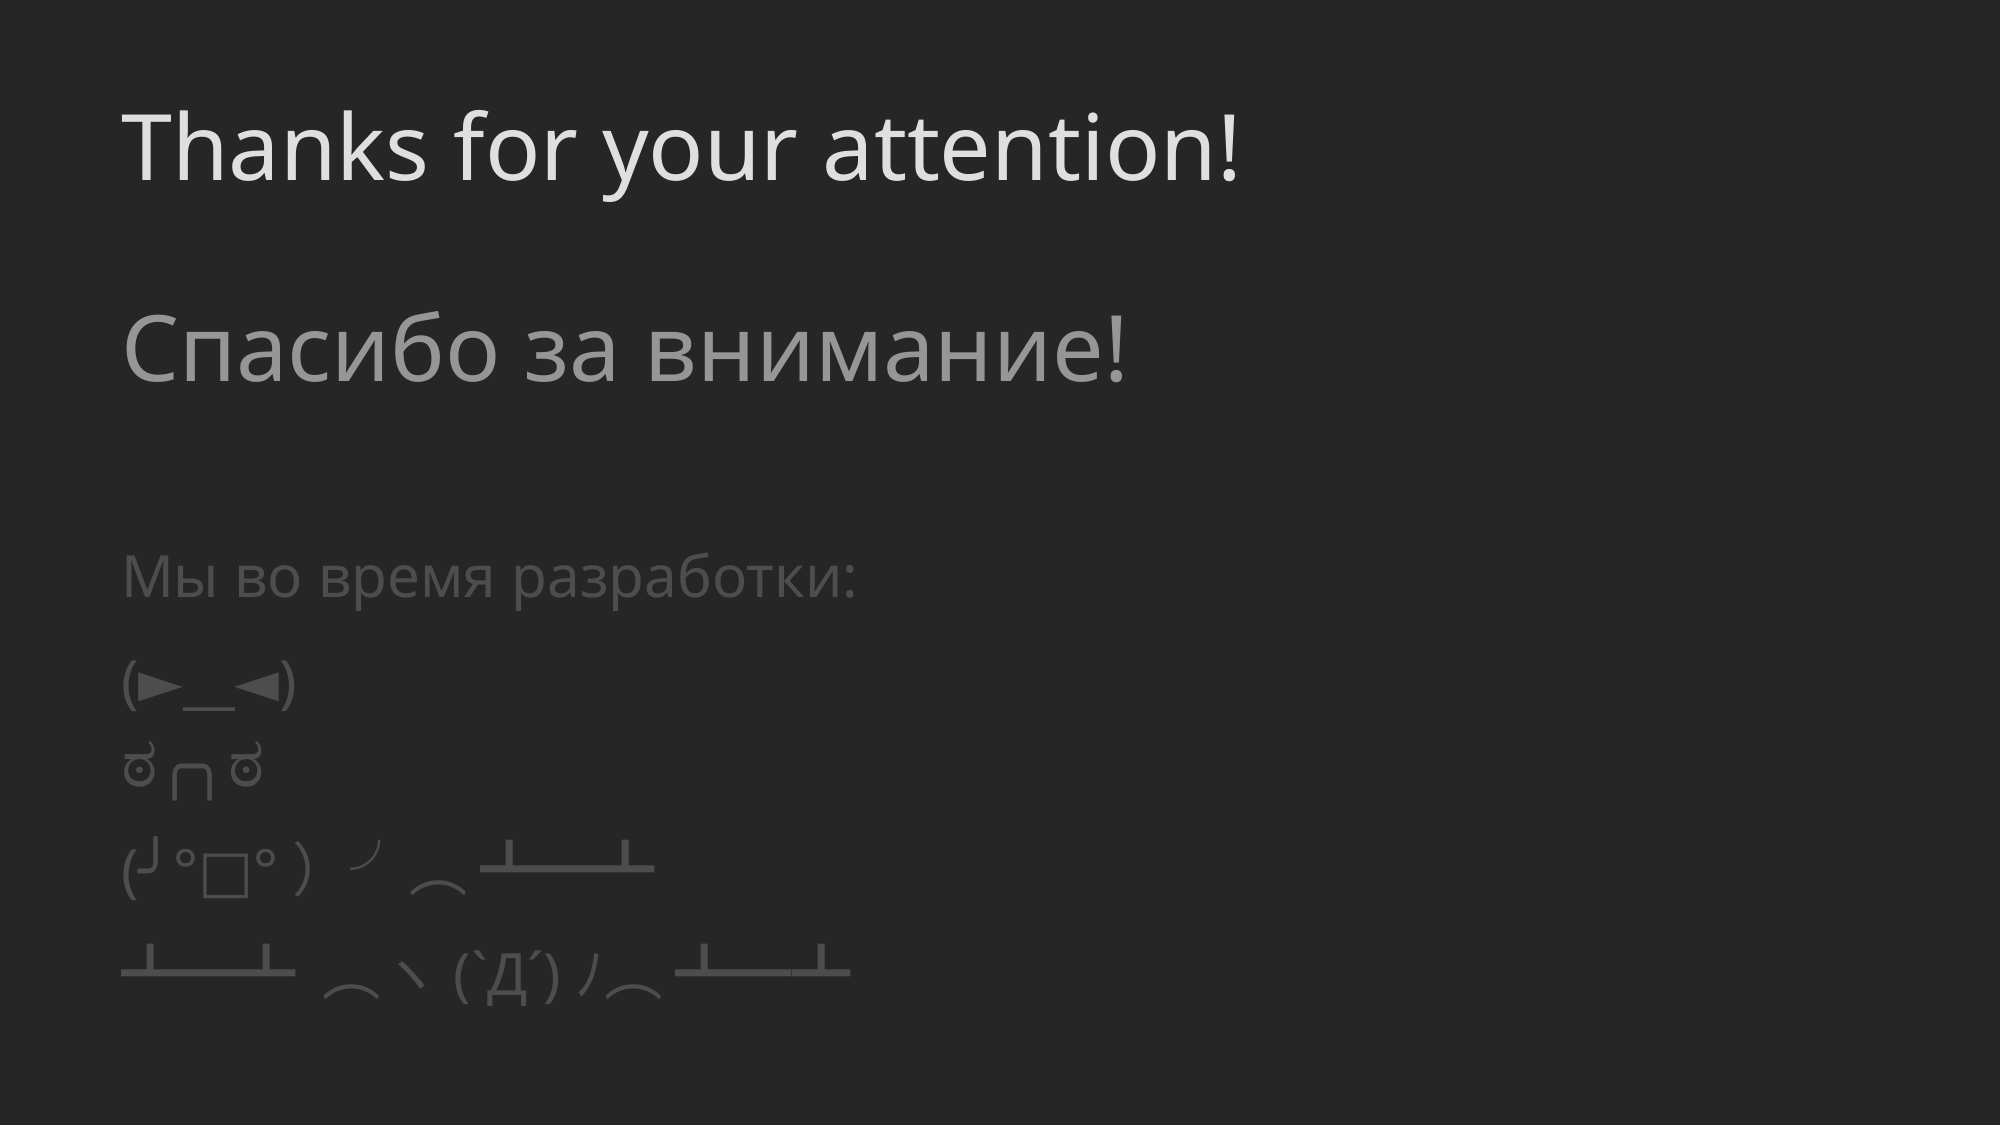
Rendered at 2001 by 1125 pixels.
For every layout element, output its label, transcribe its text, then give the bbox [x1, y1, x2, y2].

title Thanks for your attention! [106, 42, 1832, 259]
list Спасибо за внимание! Мы во время разработки: (►__◄) ಠ╭╮ಠ (╯°□°）╯︵ ┻━┻ ┻━┻ ︵ヽ(`Д´)ﾉ︵ ┻━┻ [106, 259, 1832, 1035]
